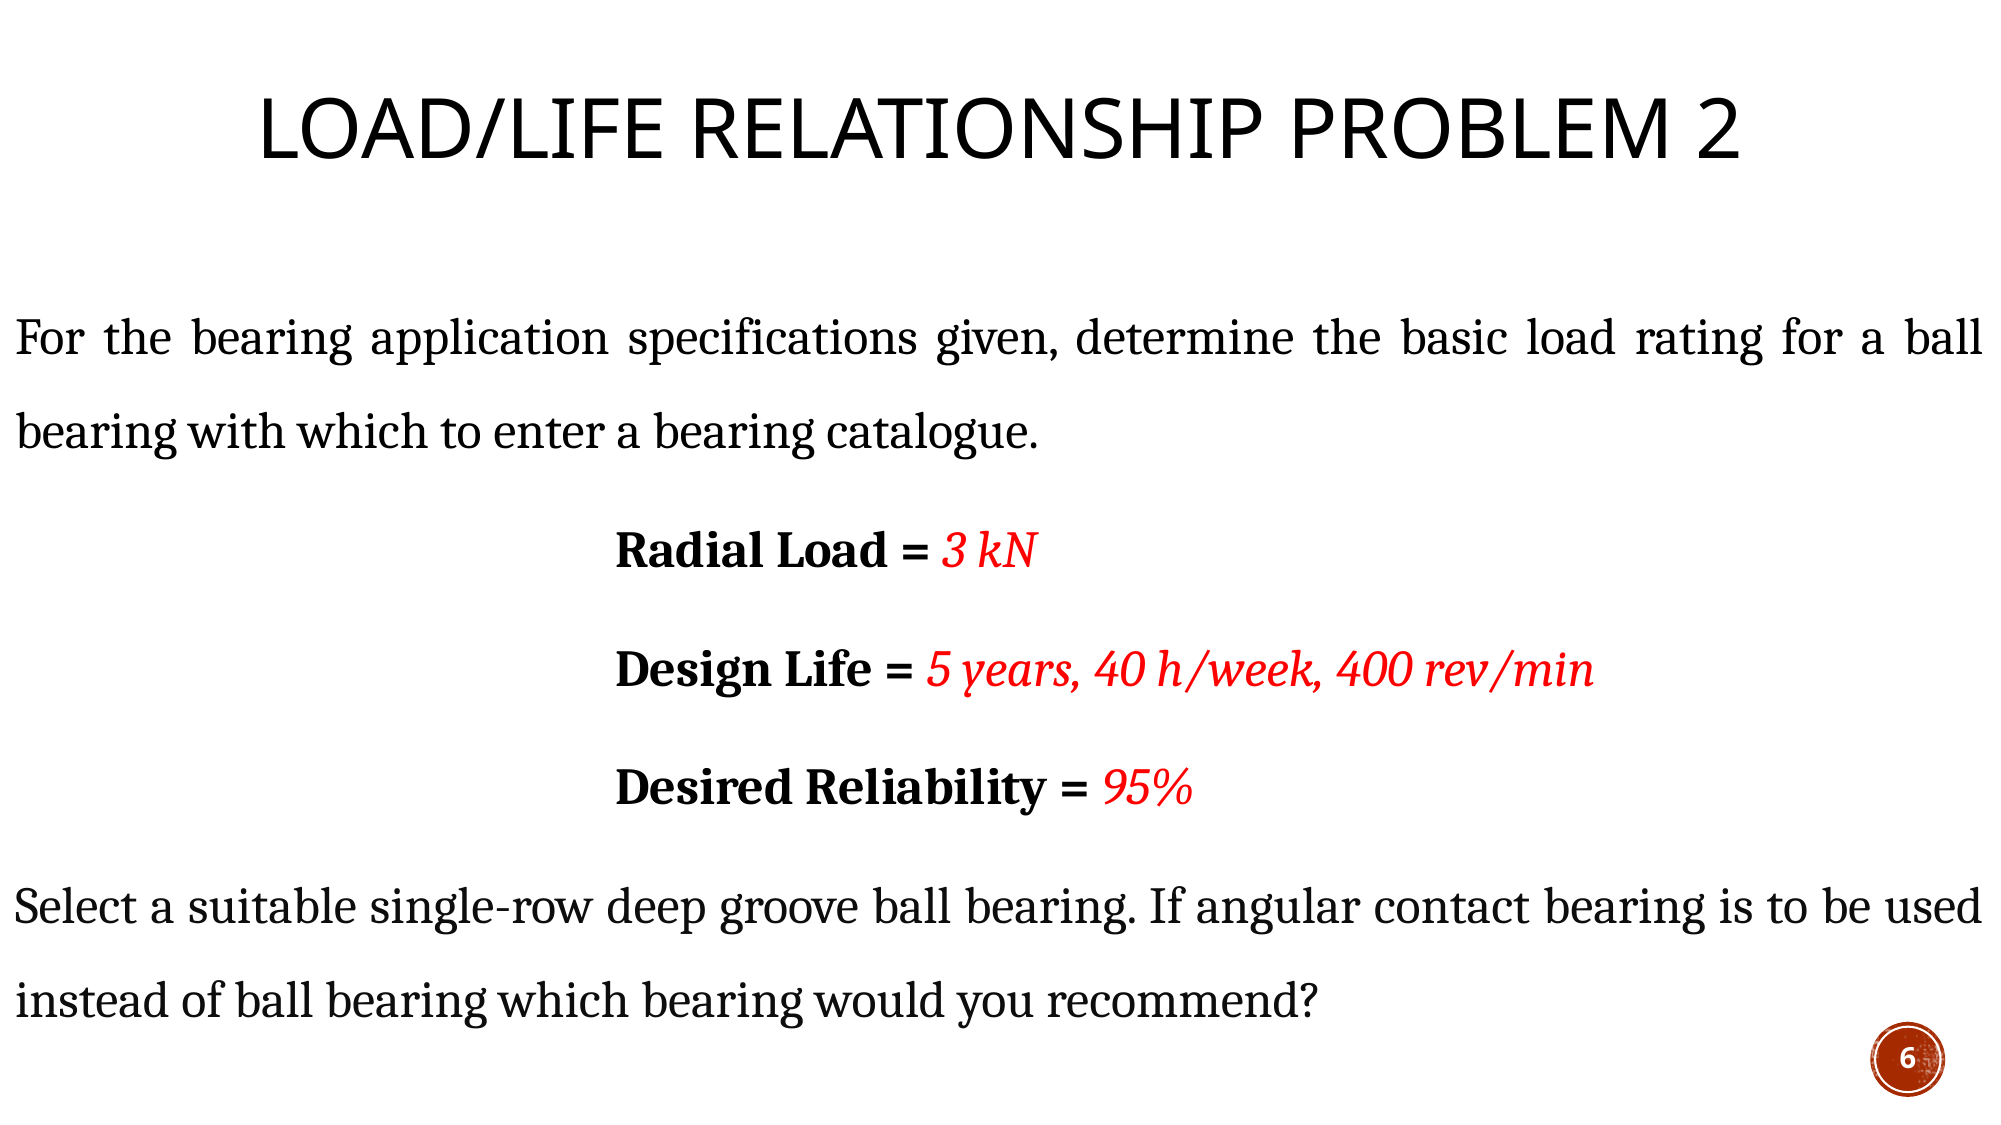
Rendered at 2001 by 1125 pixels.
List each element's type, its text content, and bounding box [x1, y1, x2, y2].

title Load/Life Relationship problem 2 [0, 0, 2000, 263]
list For the bearing application specifications given, determine the basic load rating for a ball bearing with which to enter a bearing catalogue. Radial Load = 3 kN Design Life = 5 years, 40 h/week, 400 rev/min Desired Reliability = 95% Select a suitable single-row deep groove ball bearing. If angular contact bearing is to be used instead of ball bearing which bearing would you recommend? [0, 263, 2000, 1125]
